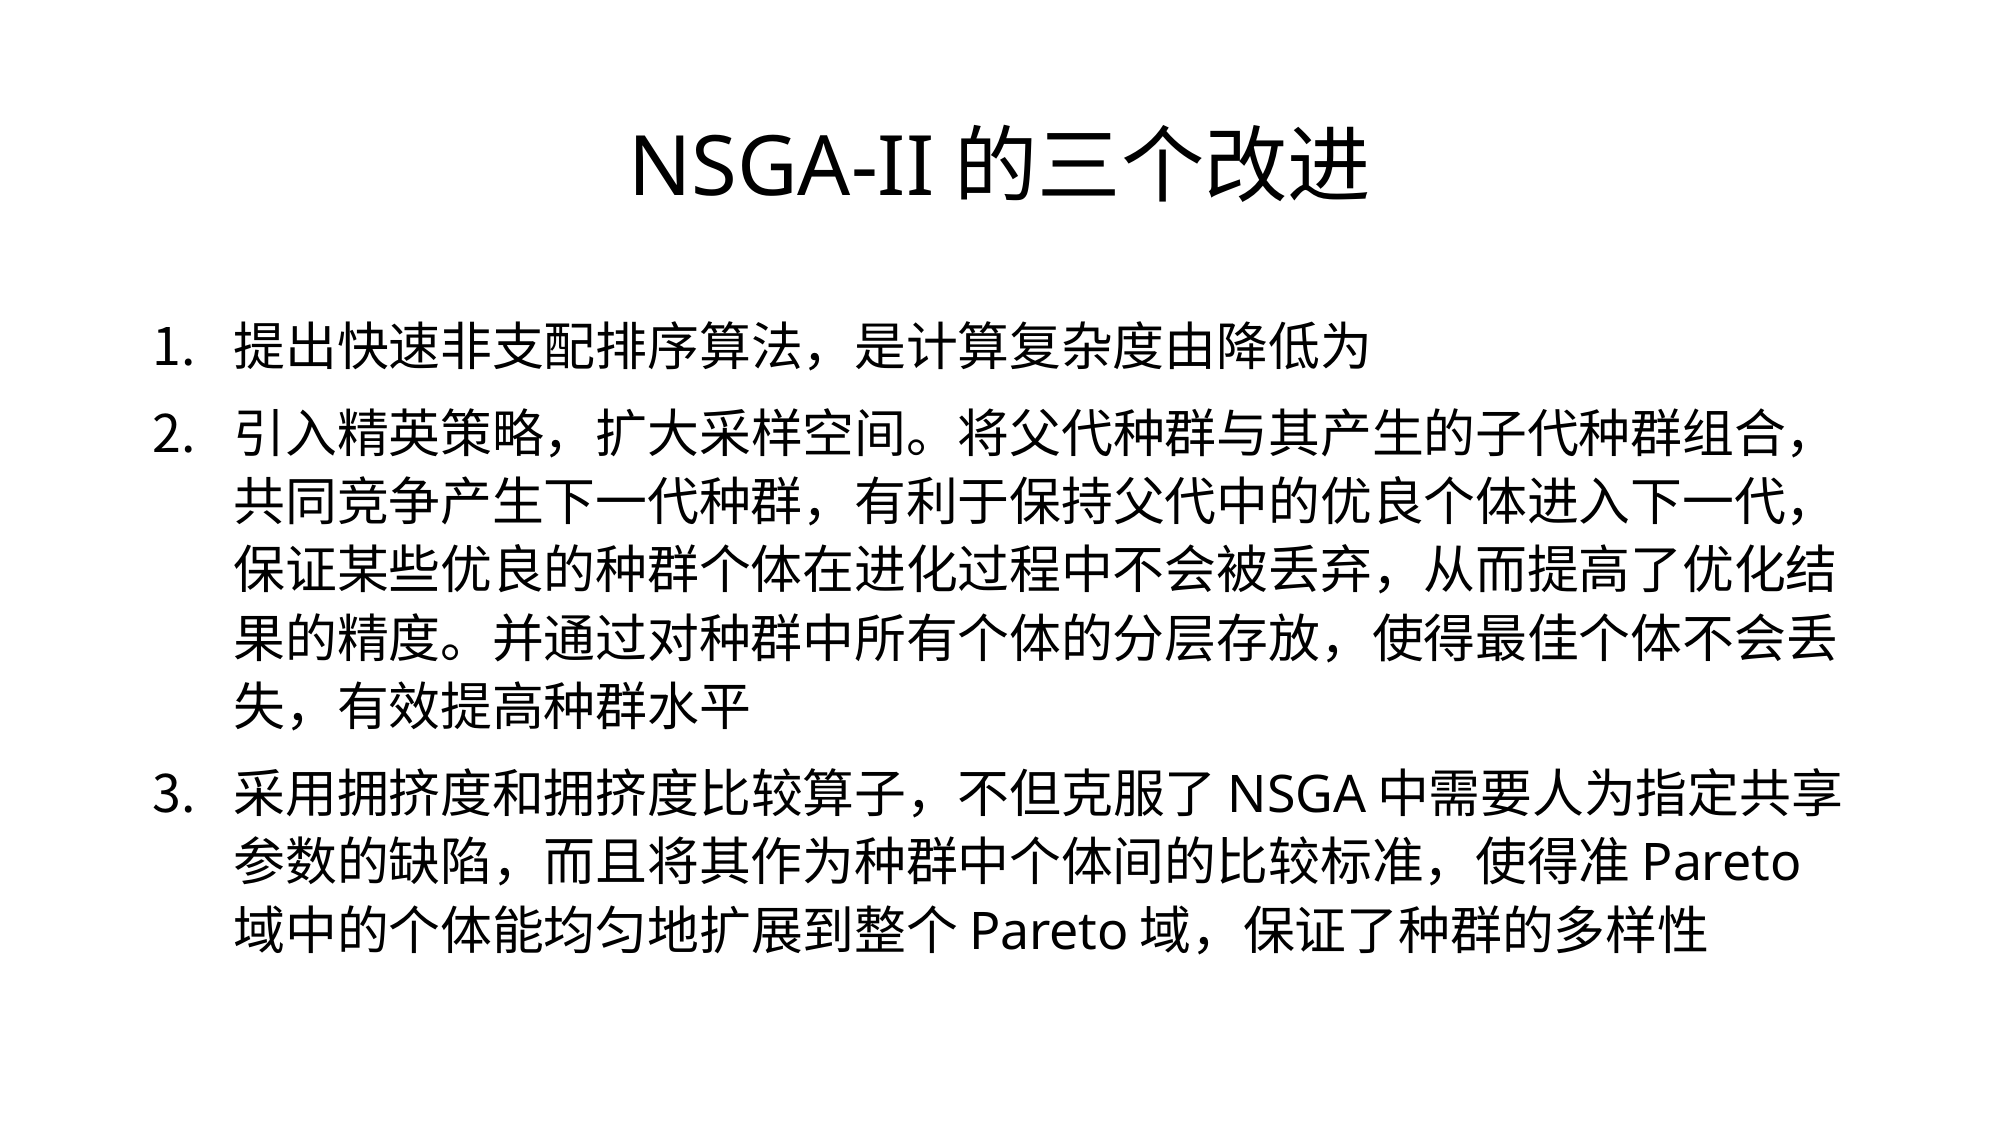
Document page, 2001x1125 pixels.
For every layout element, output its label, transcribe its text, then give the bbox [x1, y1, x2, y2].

title NSGA-II的三个改进 [137, 59, 1863, 278]
